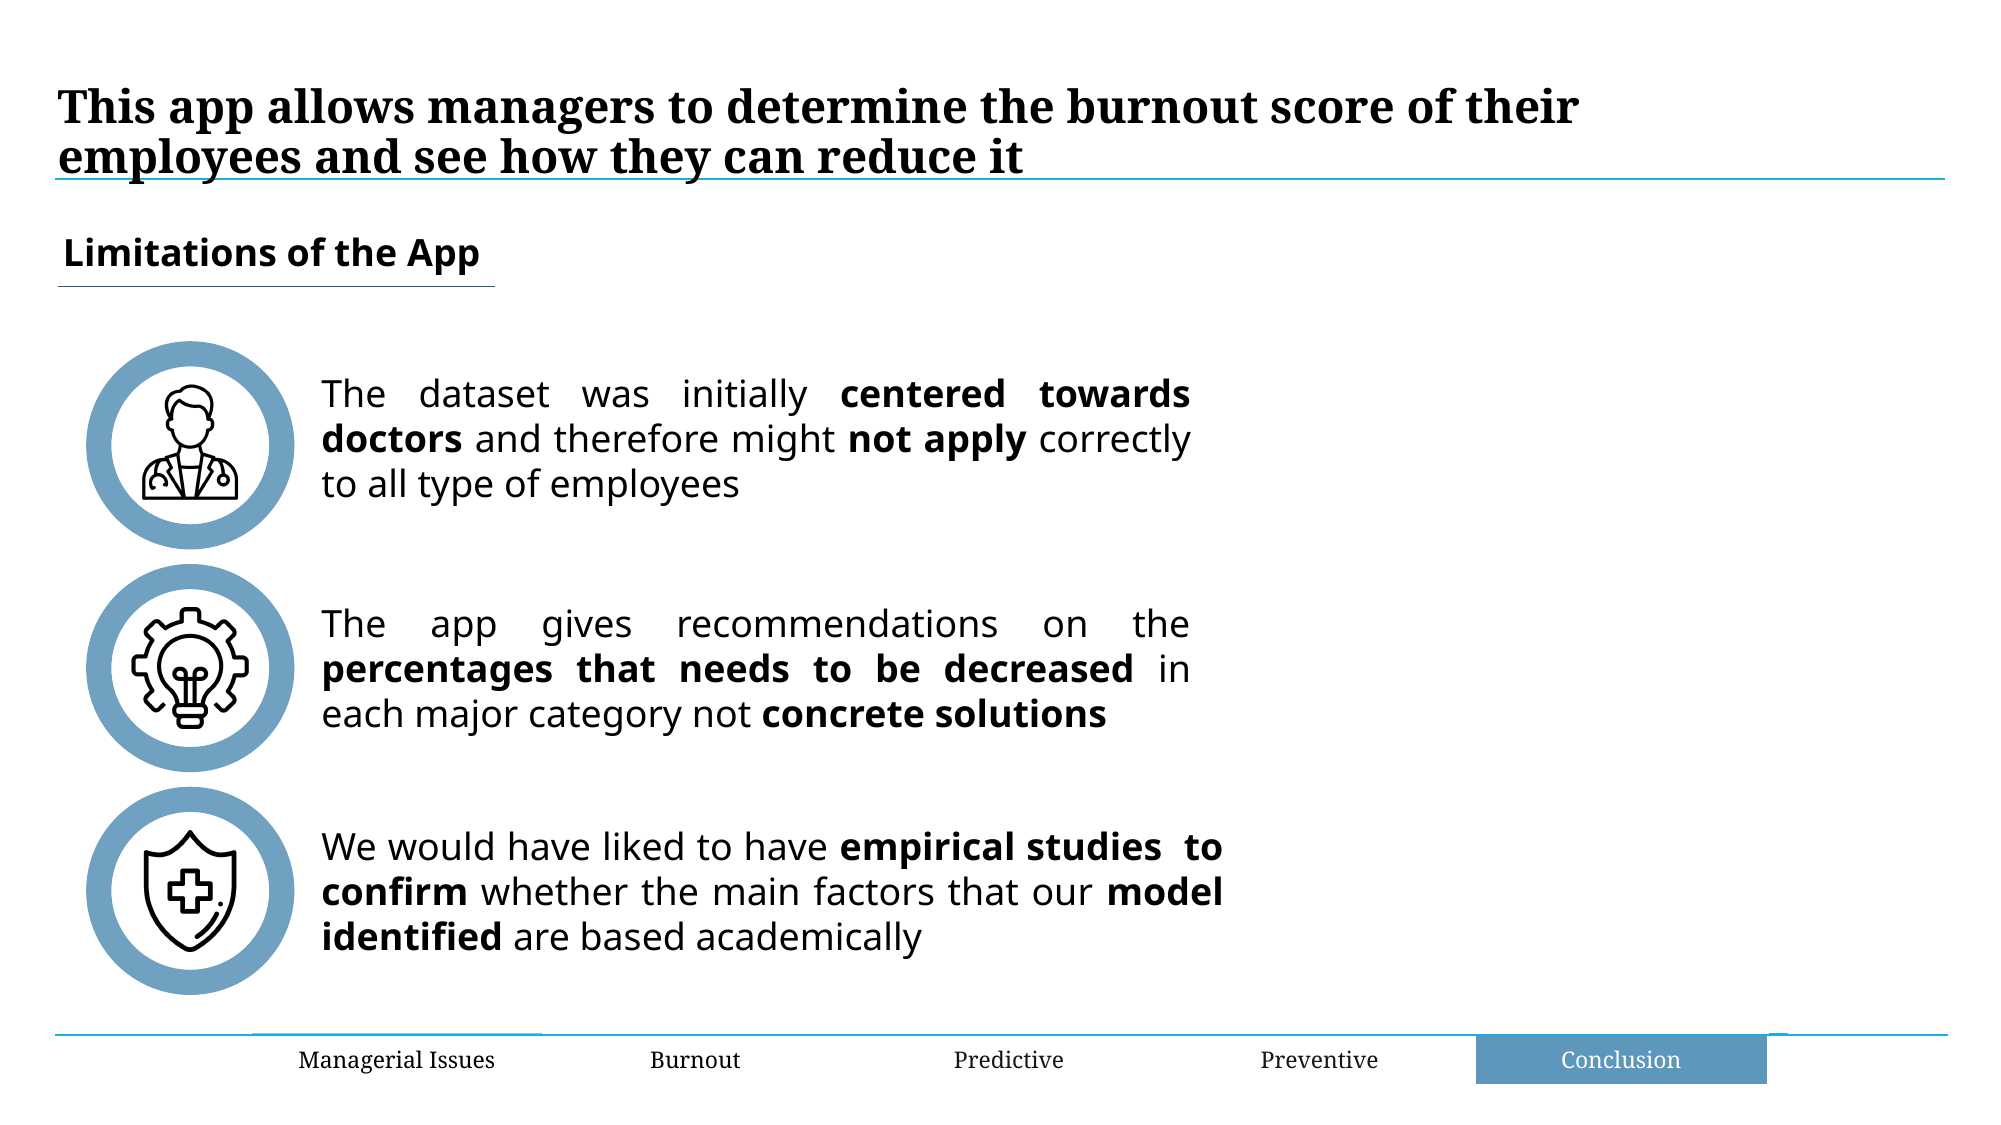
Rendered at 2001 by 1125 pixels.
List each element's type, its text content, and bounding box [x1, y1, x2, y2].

text_box [85, 562, 296, 774]
text_box The dataset was initially centered towards doctors and therefore might not apply correctly to all type of employees [306, 362, 1206, 513]
title This app allows managers to determine the burnout score of their employees and see how they can reduce it [57, 84, 1768, 173]
picture [129, 607, 251, 729]
text_box The app gives recommendations on the percentages that needs to be decreased in each major category not concrete solutions [306, 592, 1206, 743]
picture [129, 381, 251, 503]
text_box [85, 785, 296, 996]
picture [129, 830, 251, 952]
text_box [85, 340, 296, 551]
text_box We would have liked to have empirical studies to confirm whether the main factors that our model identified are based academically [306, 815, 1239, 965]
text_box Limitations of the App [48, 221, 496, 282]
